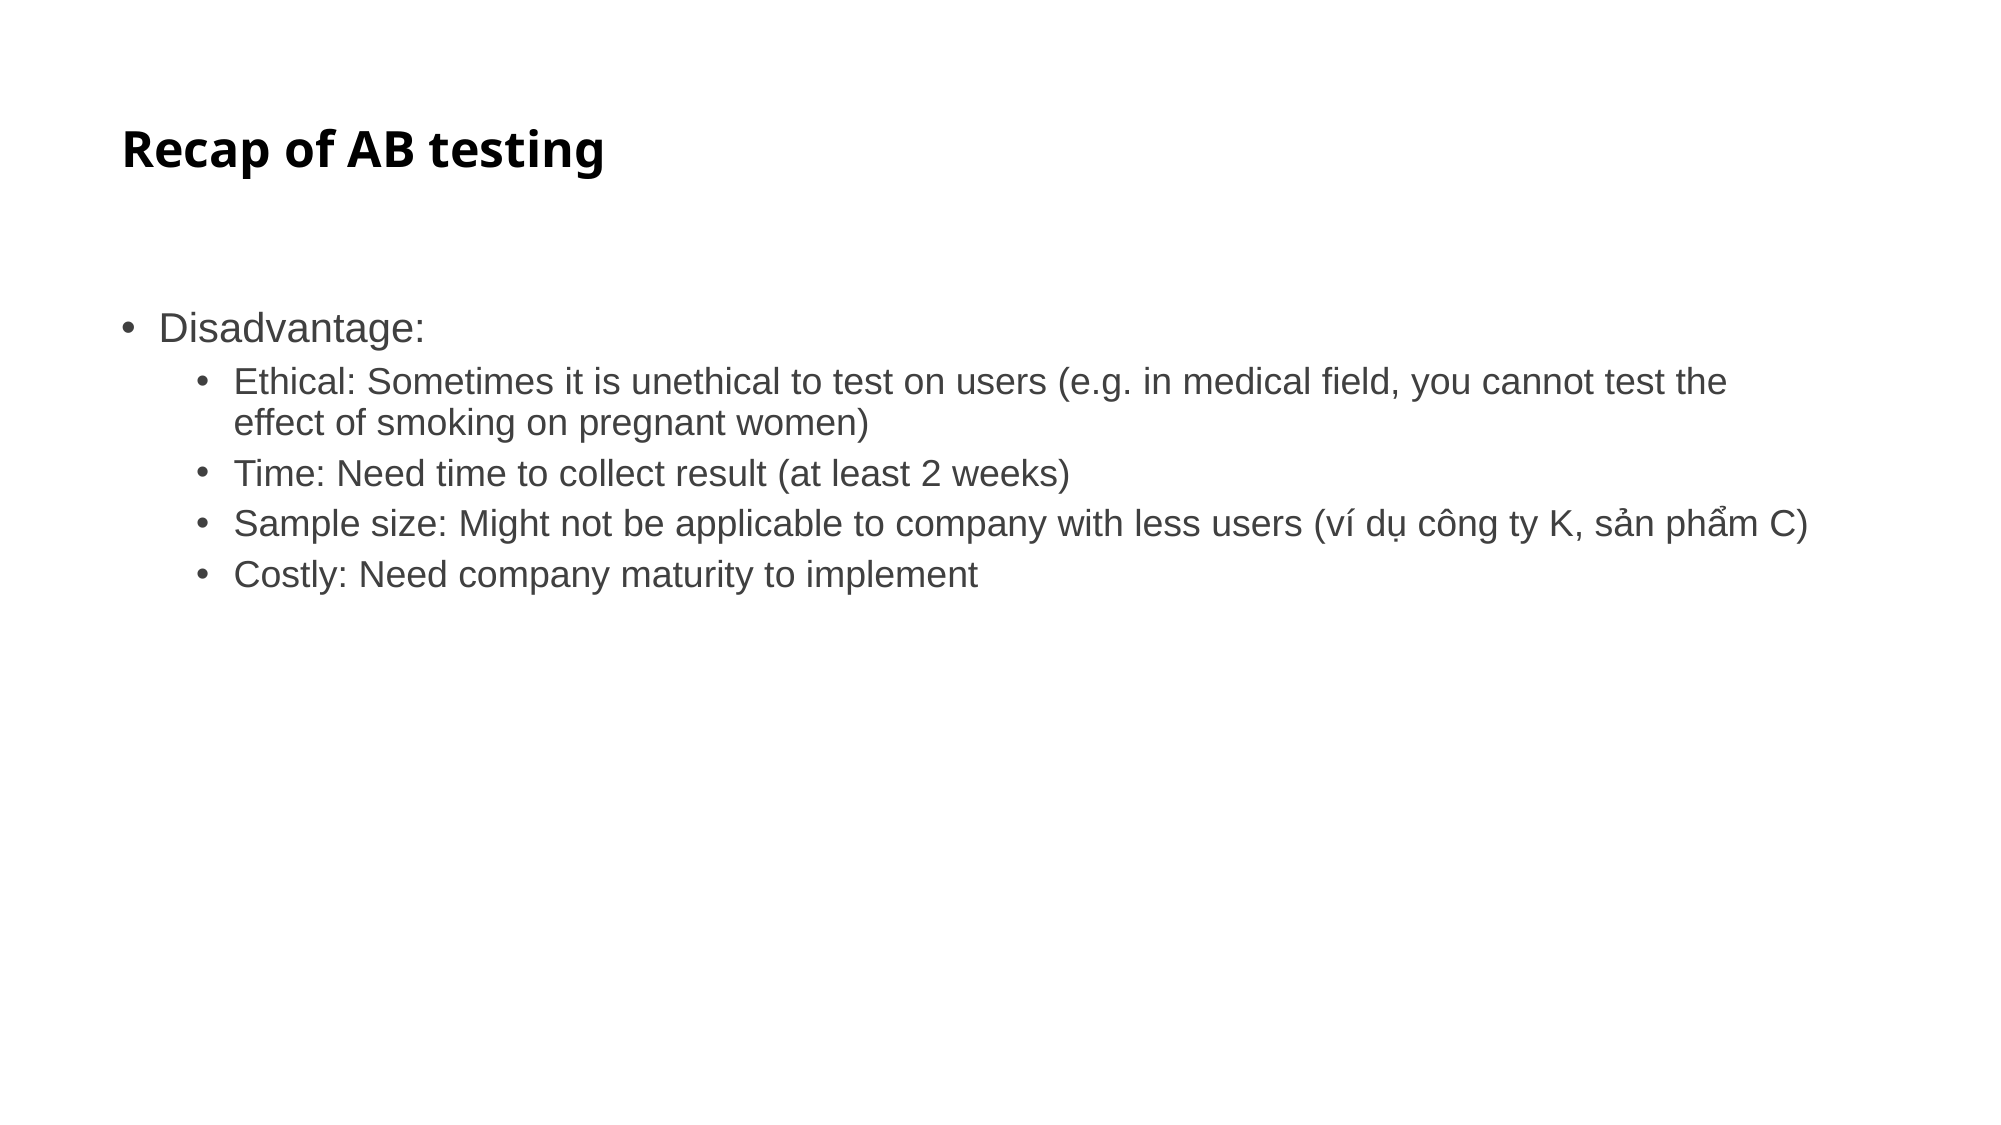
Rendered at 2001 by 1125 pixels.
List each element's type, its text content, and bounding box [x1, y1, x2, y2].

title Recap of AB testing [106, 42, 1832, 260]
list Disadvantage: Ethical: Sometimes it is unethical to test on users (e.g. in medical field, you cannot test the effect of smoking on pregnant women) Time: Need time to collect result (at least 2 weeks) Sample size: Might not be applicable to company with less users (ví dụ công ty K, sản phẩm C) Costly: Need company maturity to implement [106, 299, 1832, 1014]
